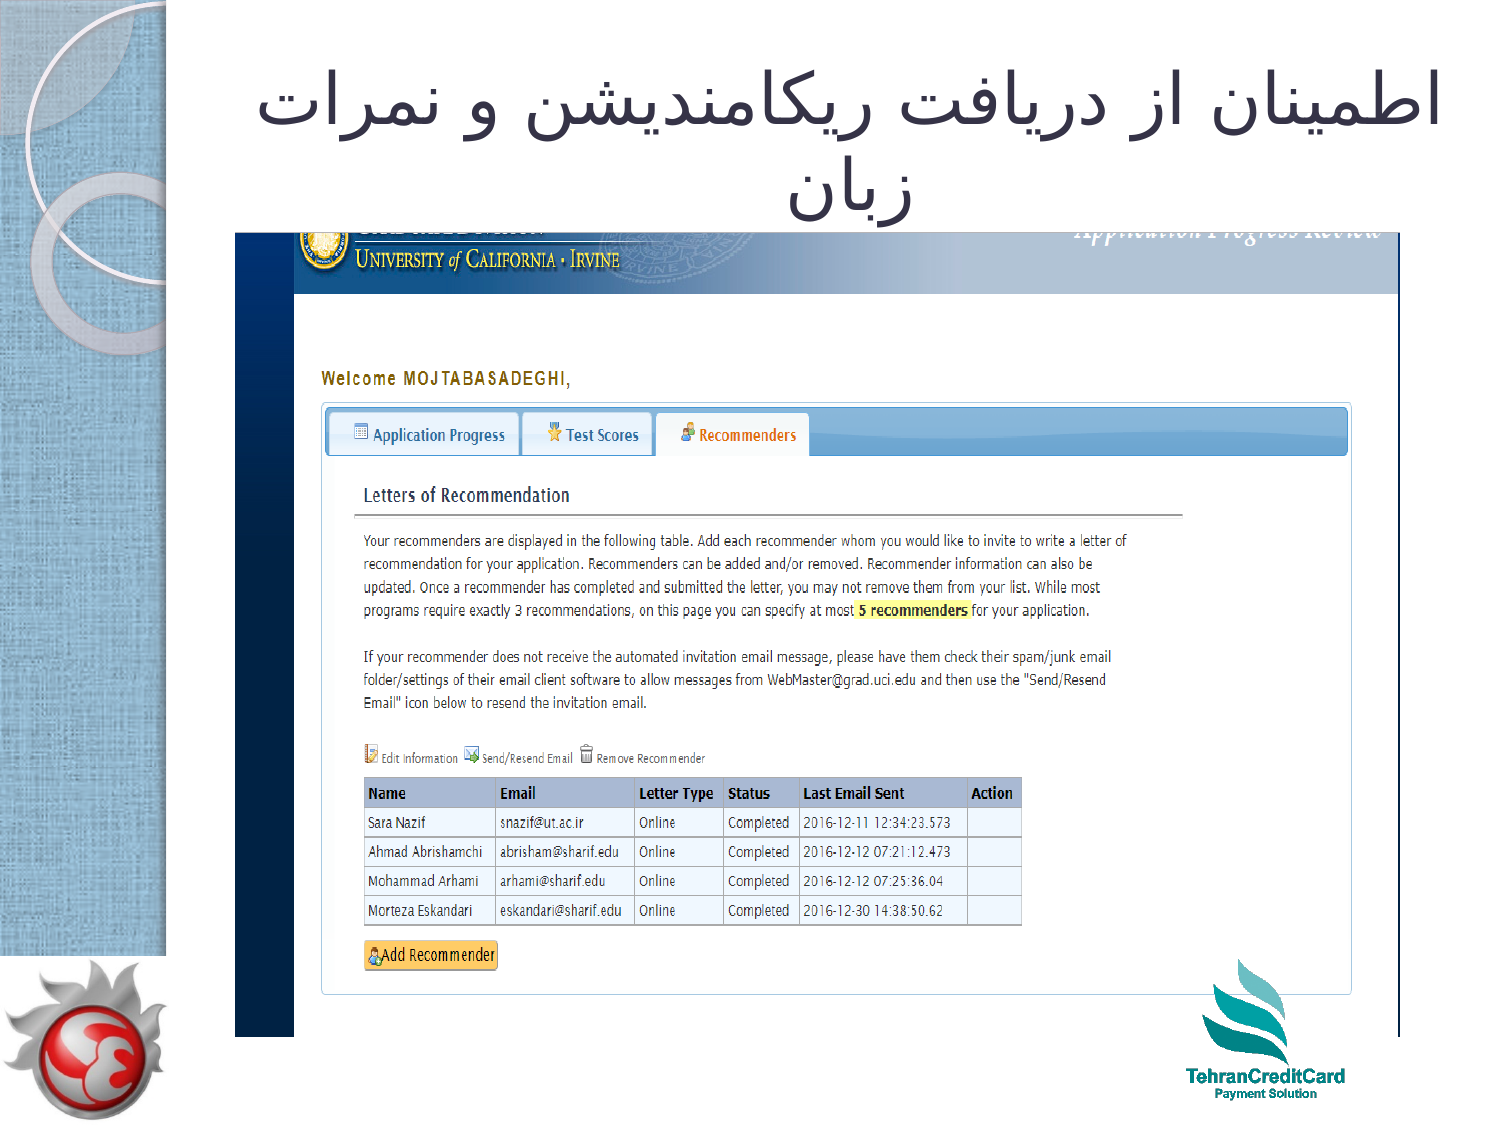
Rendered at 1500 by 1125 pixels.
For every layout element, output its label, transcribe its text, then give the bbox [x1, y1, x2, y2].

title اطمینان از دریافت ریکامندیشن و نمرات زبان [235, 45, 1466, 233]
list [235, 231, 1401, 1038]
picture [0, 956, 169, 1125]
picture [1176, 956, 1352, 1125]
